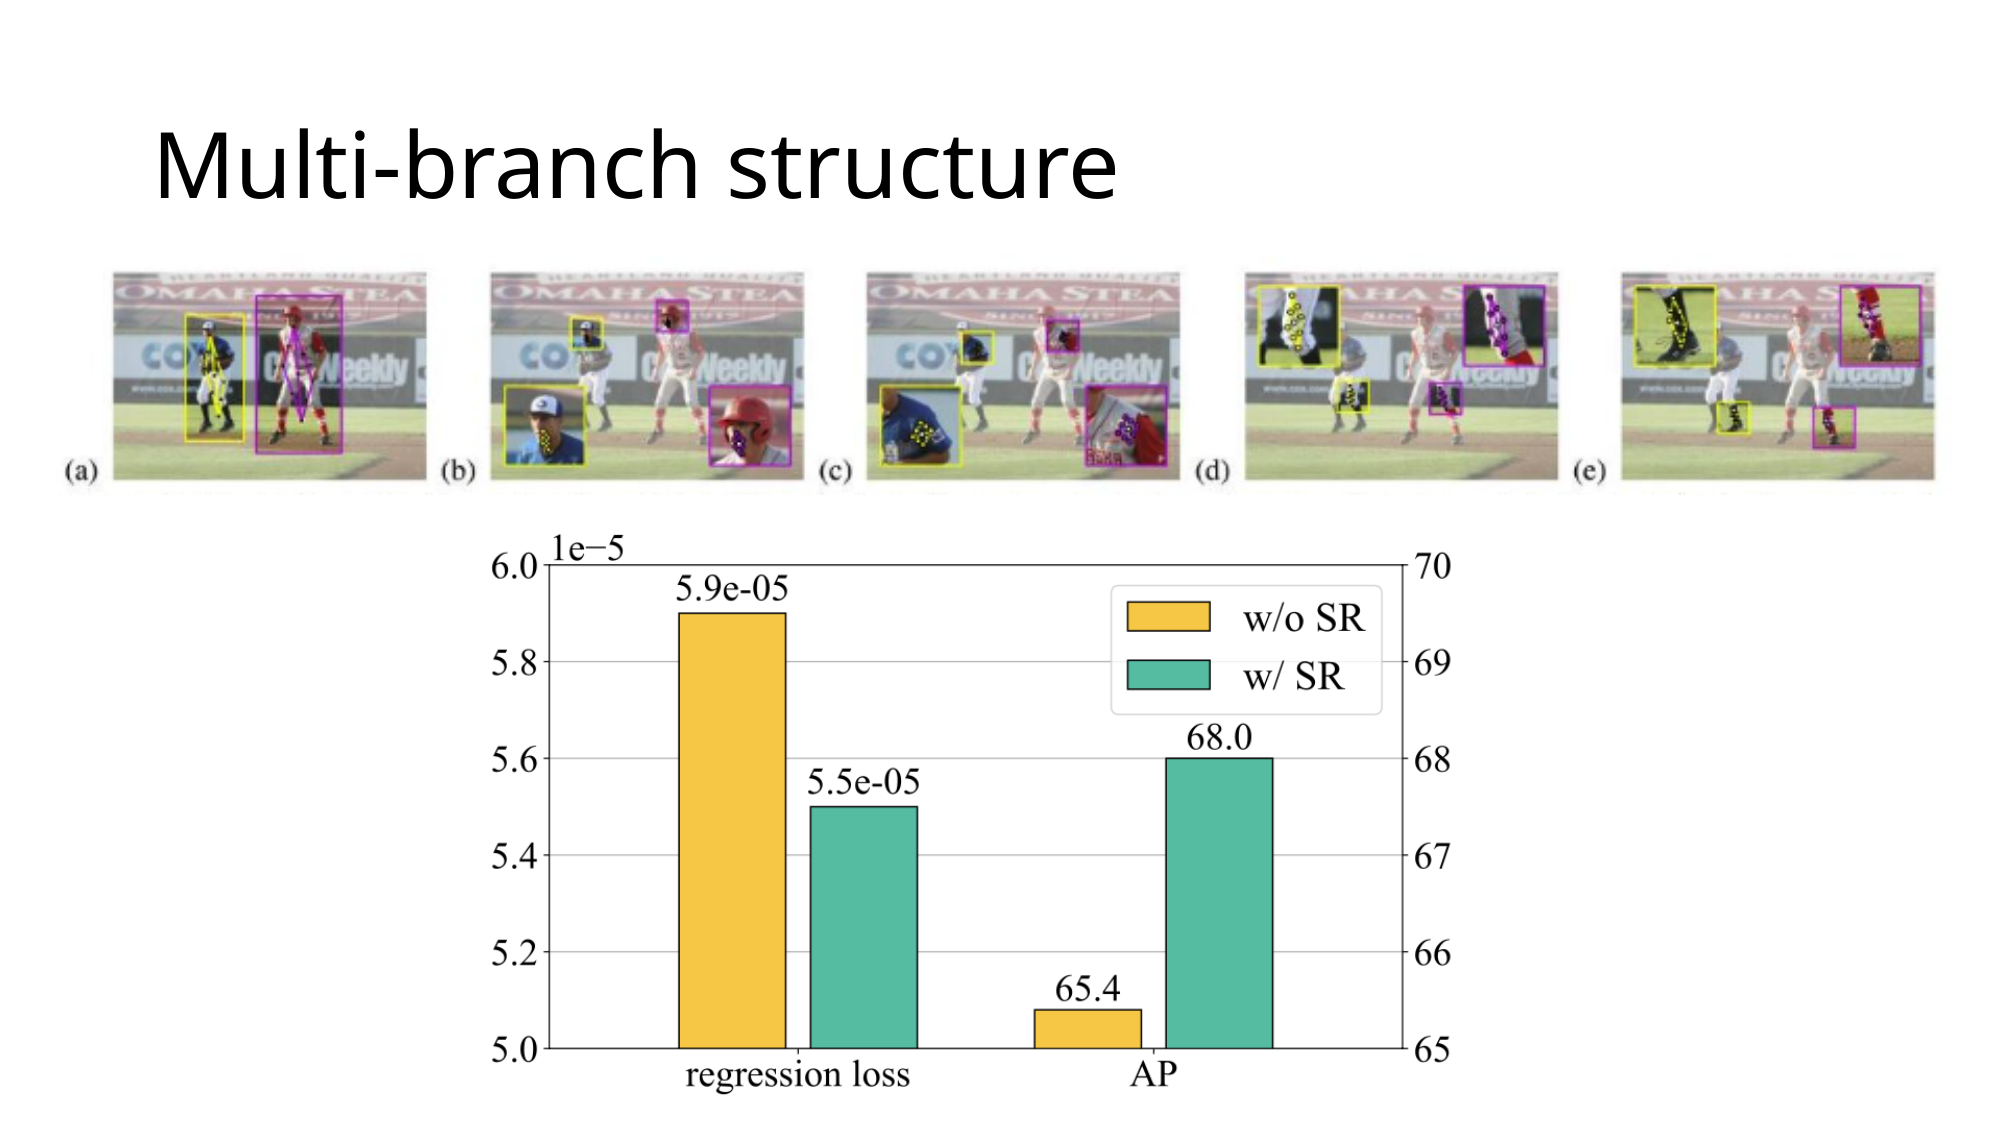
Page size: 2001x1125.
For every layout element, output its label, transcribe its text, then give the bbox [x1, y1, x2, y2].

title Multi-branch structure [137, 59, 1863, 235]
picture [43, 235, 1957, 495]
picture [436, 513, 1510, 1114]
